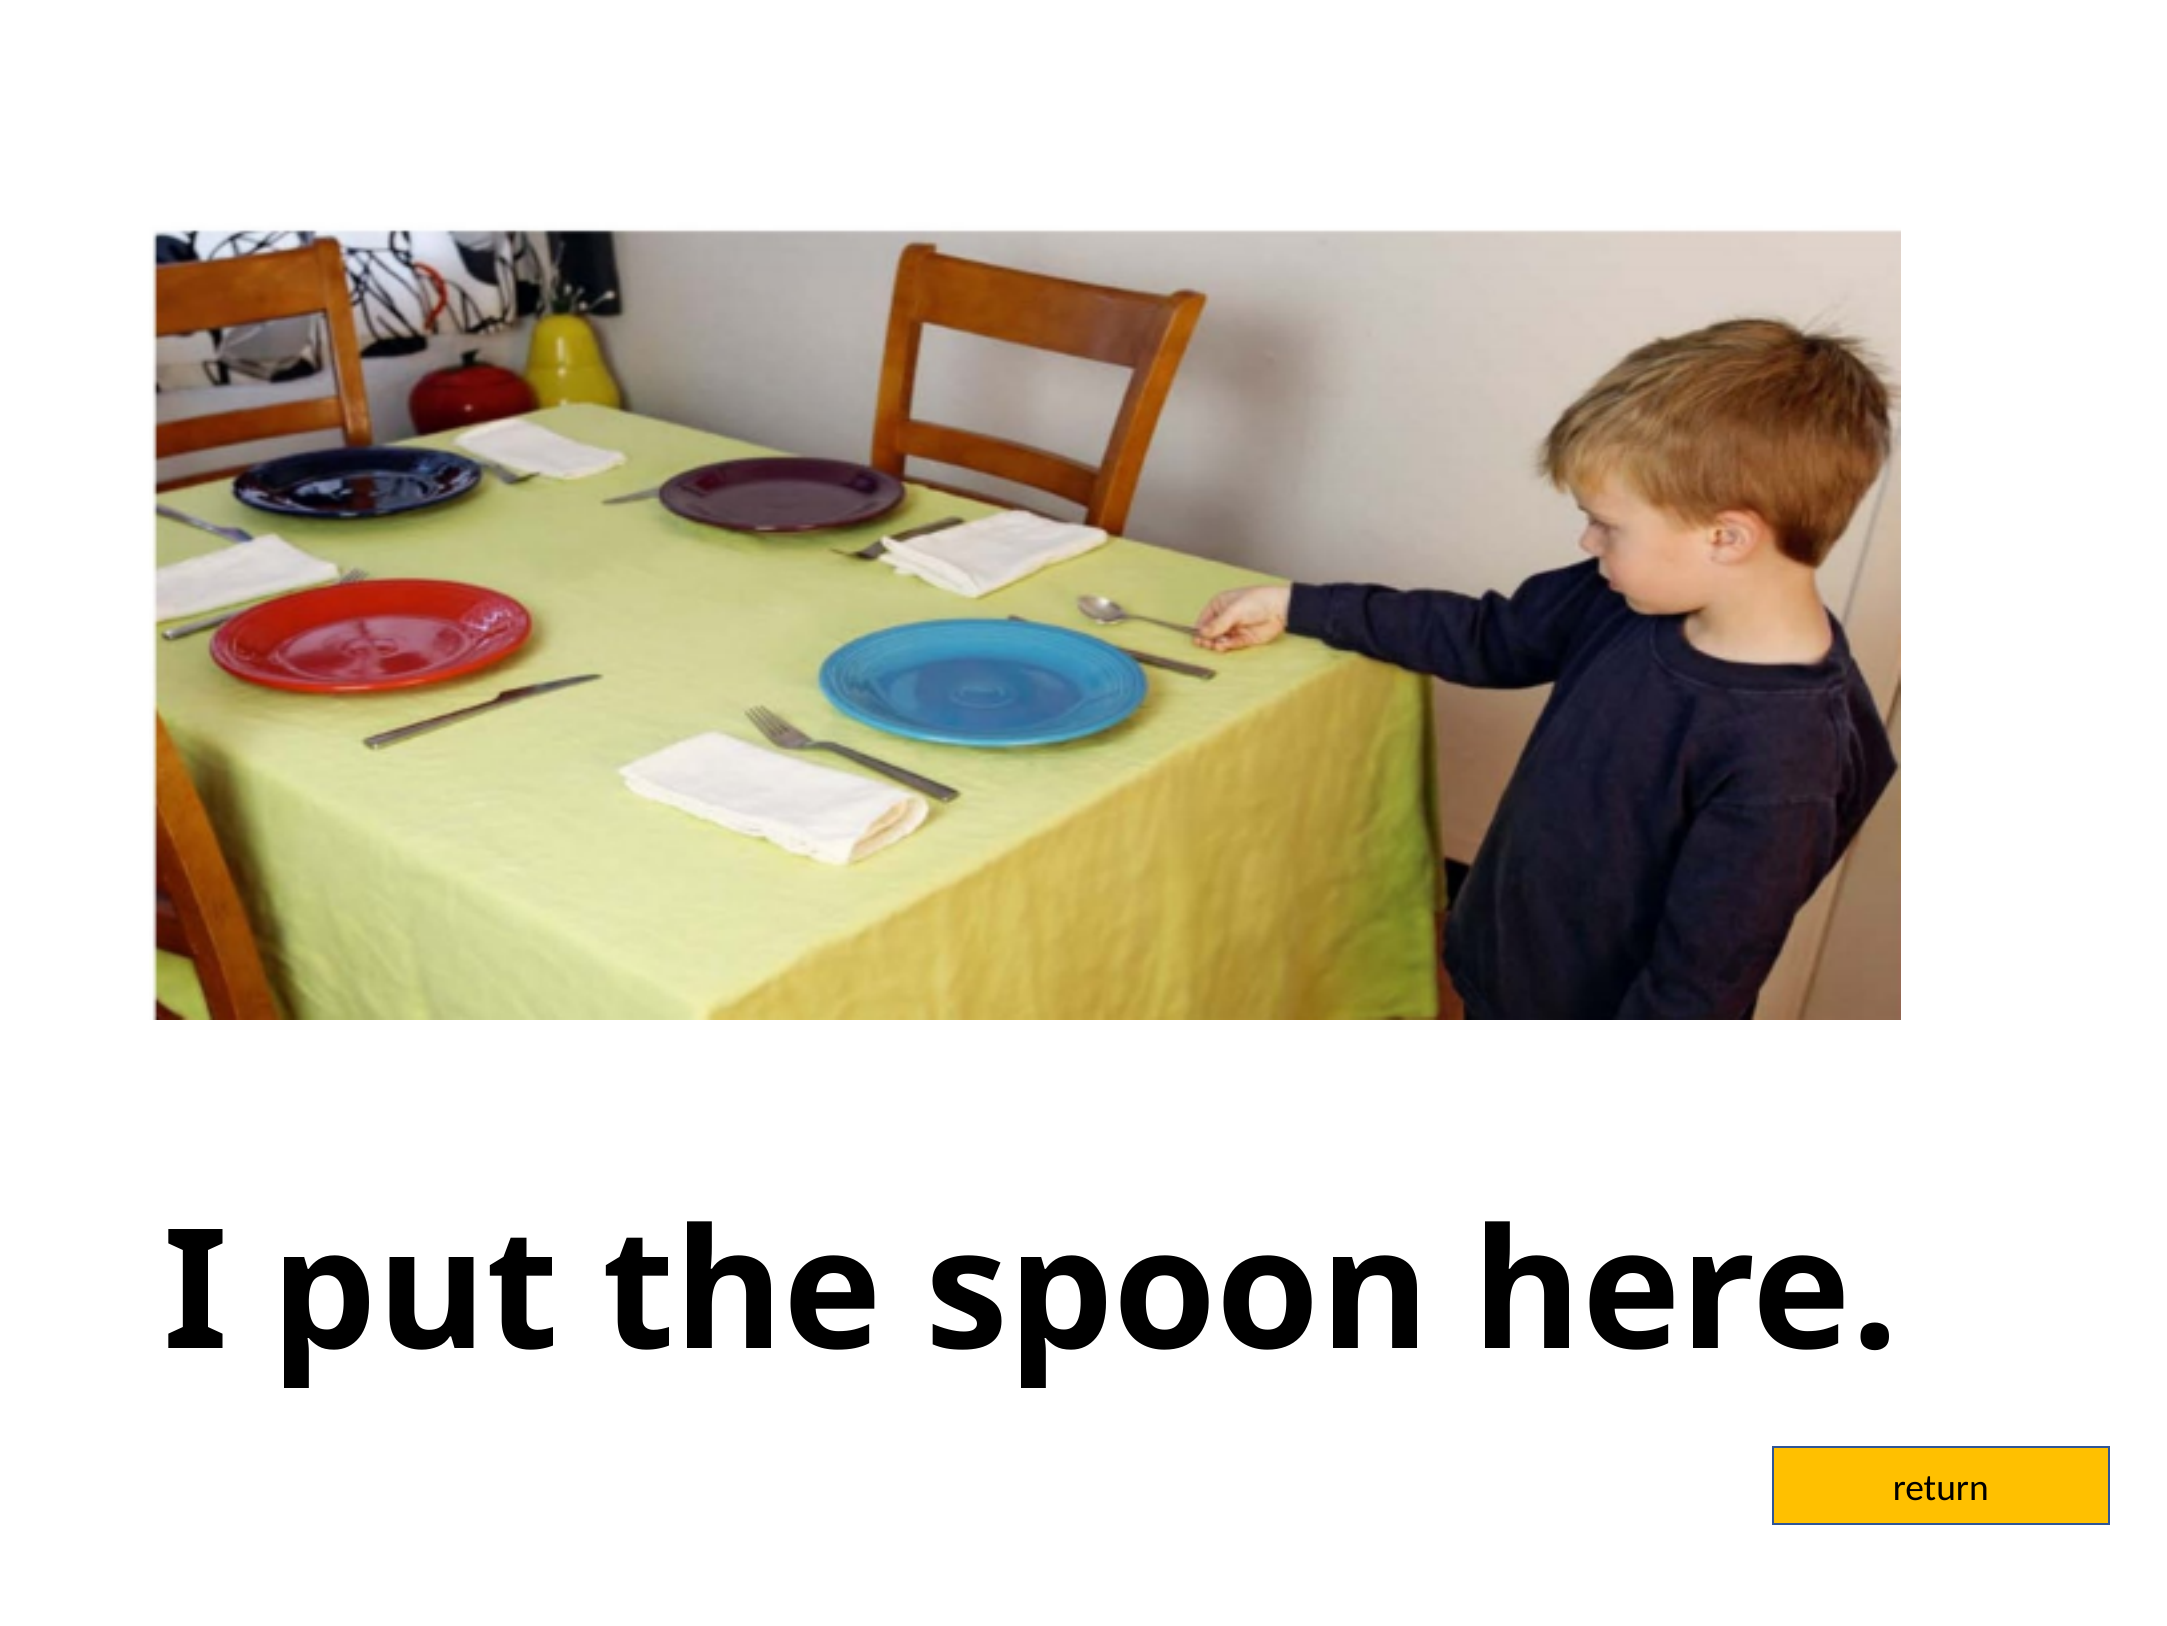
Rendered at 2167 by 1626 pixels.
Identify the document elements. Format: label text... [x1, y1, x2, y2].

text_box return [1772, 1446, 2110, 1525]
title I put the spoon here. [148, 1137, 2018, 1453]
picture [148, 222, 1901, 1020]
